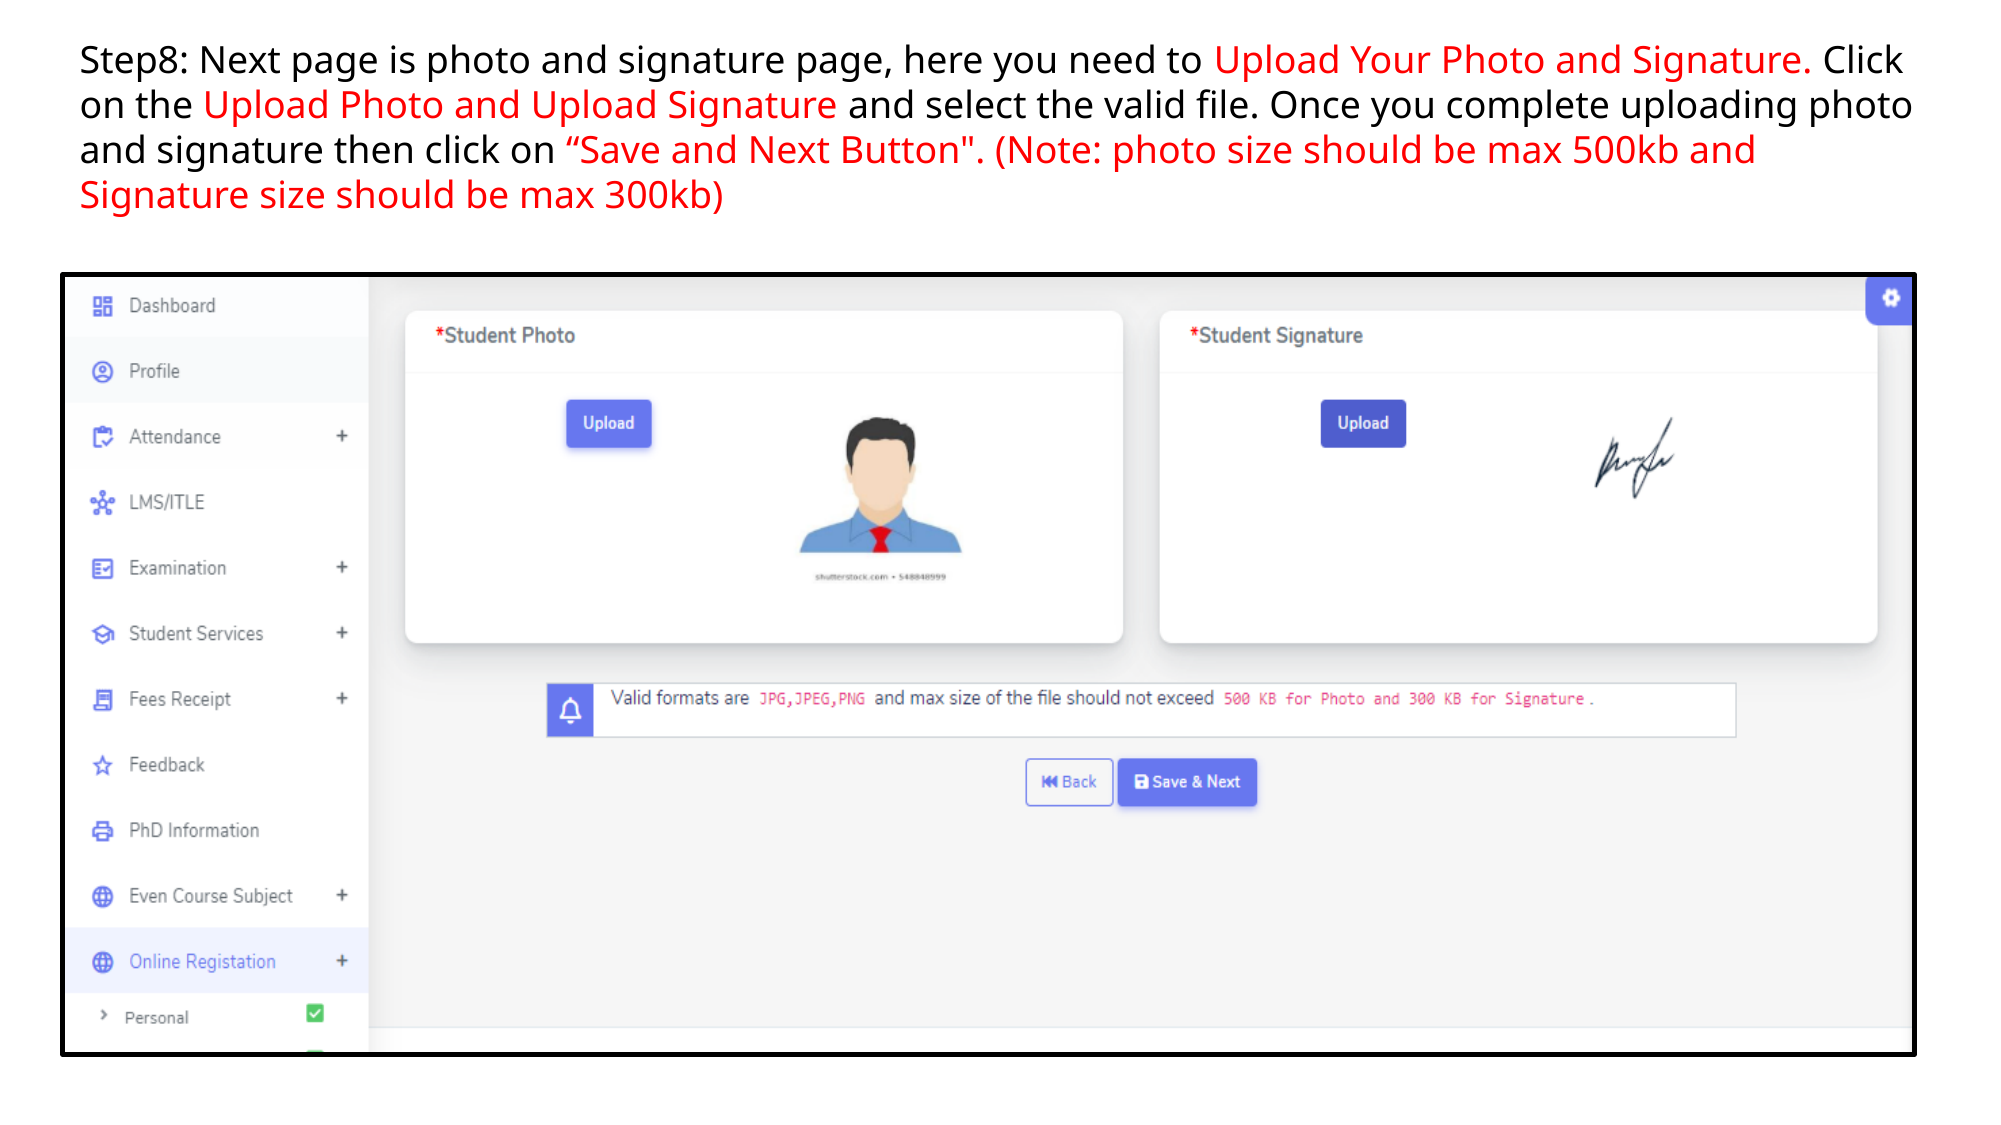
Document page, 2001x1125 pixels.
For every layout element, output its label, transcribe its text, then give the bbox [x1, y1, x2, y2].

text_box Step8: Next page is photo and signature page, here you need to Upload Your Photo and Signature. Click on the Upload Photo and Upload Signature and select the valid file. Once you complete uploading photo and signature then click on “Save and Next Button". (Note: photo size should be max 500kb and Signature size should be max 300kb) [64, 28, 1944, 624]
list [64, 276, 1913, 1053]
